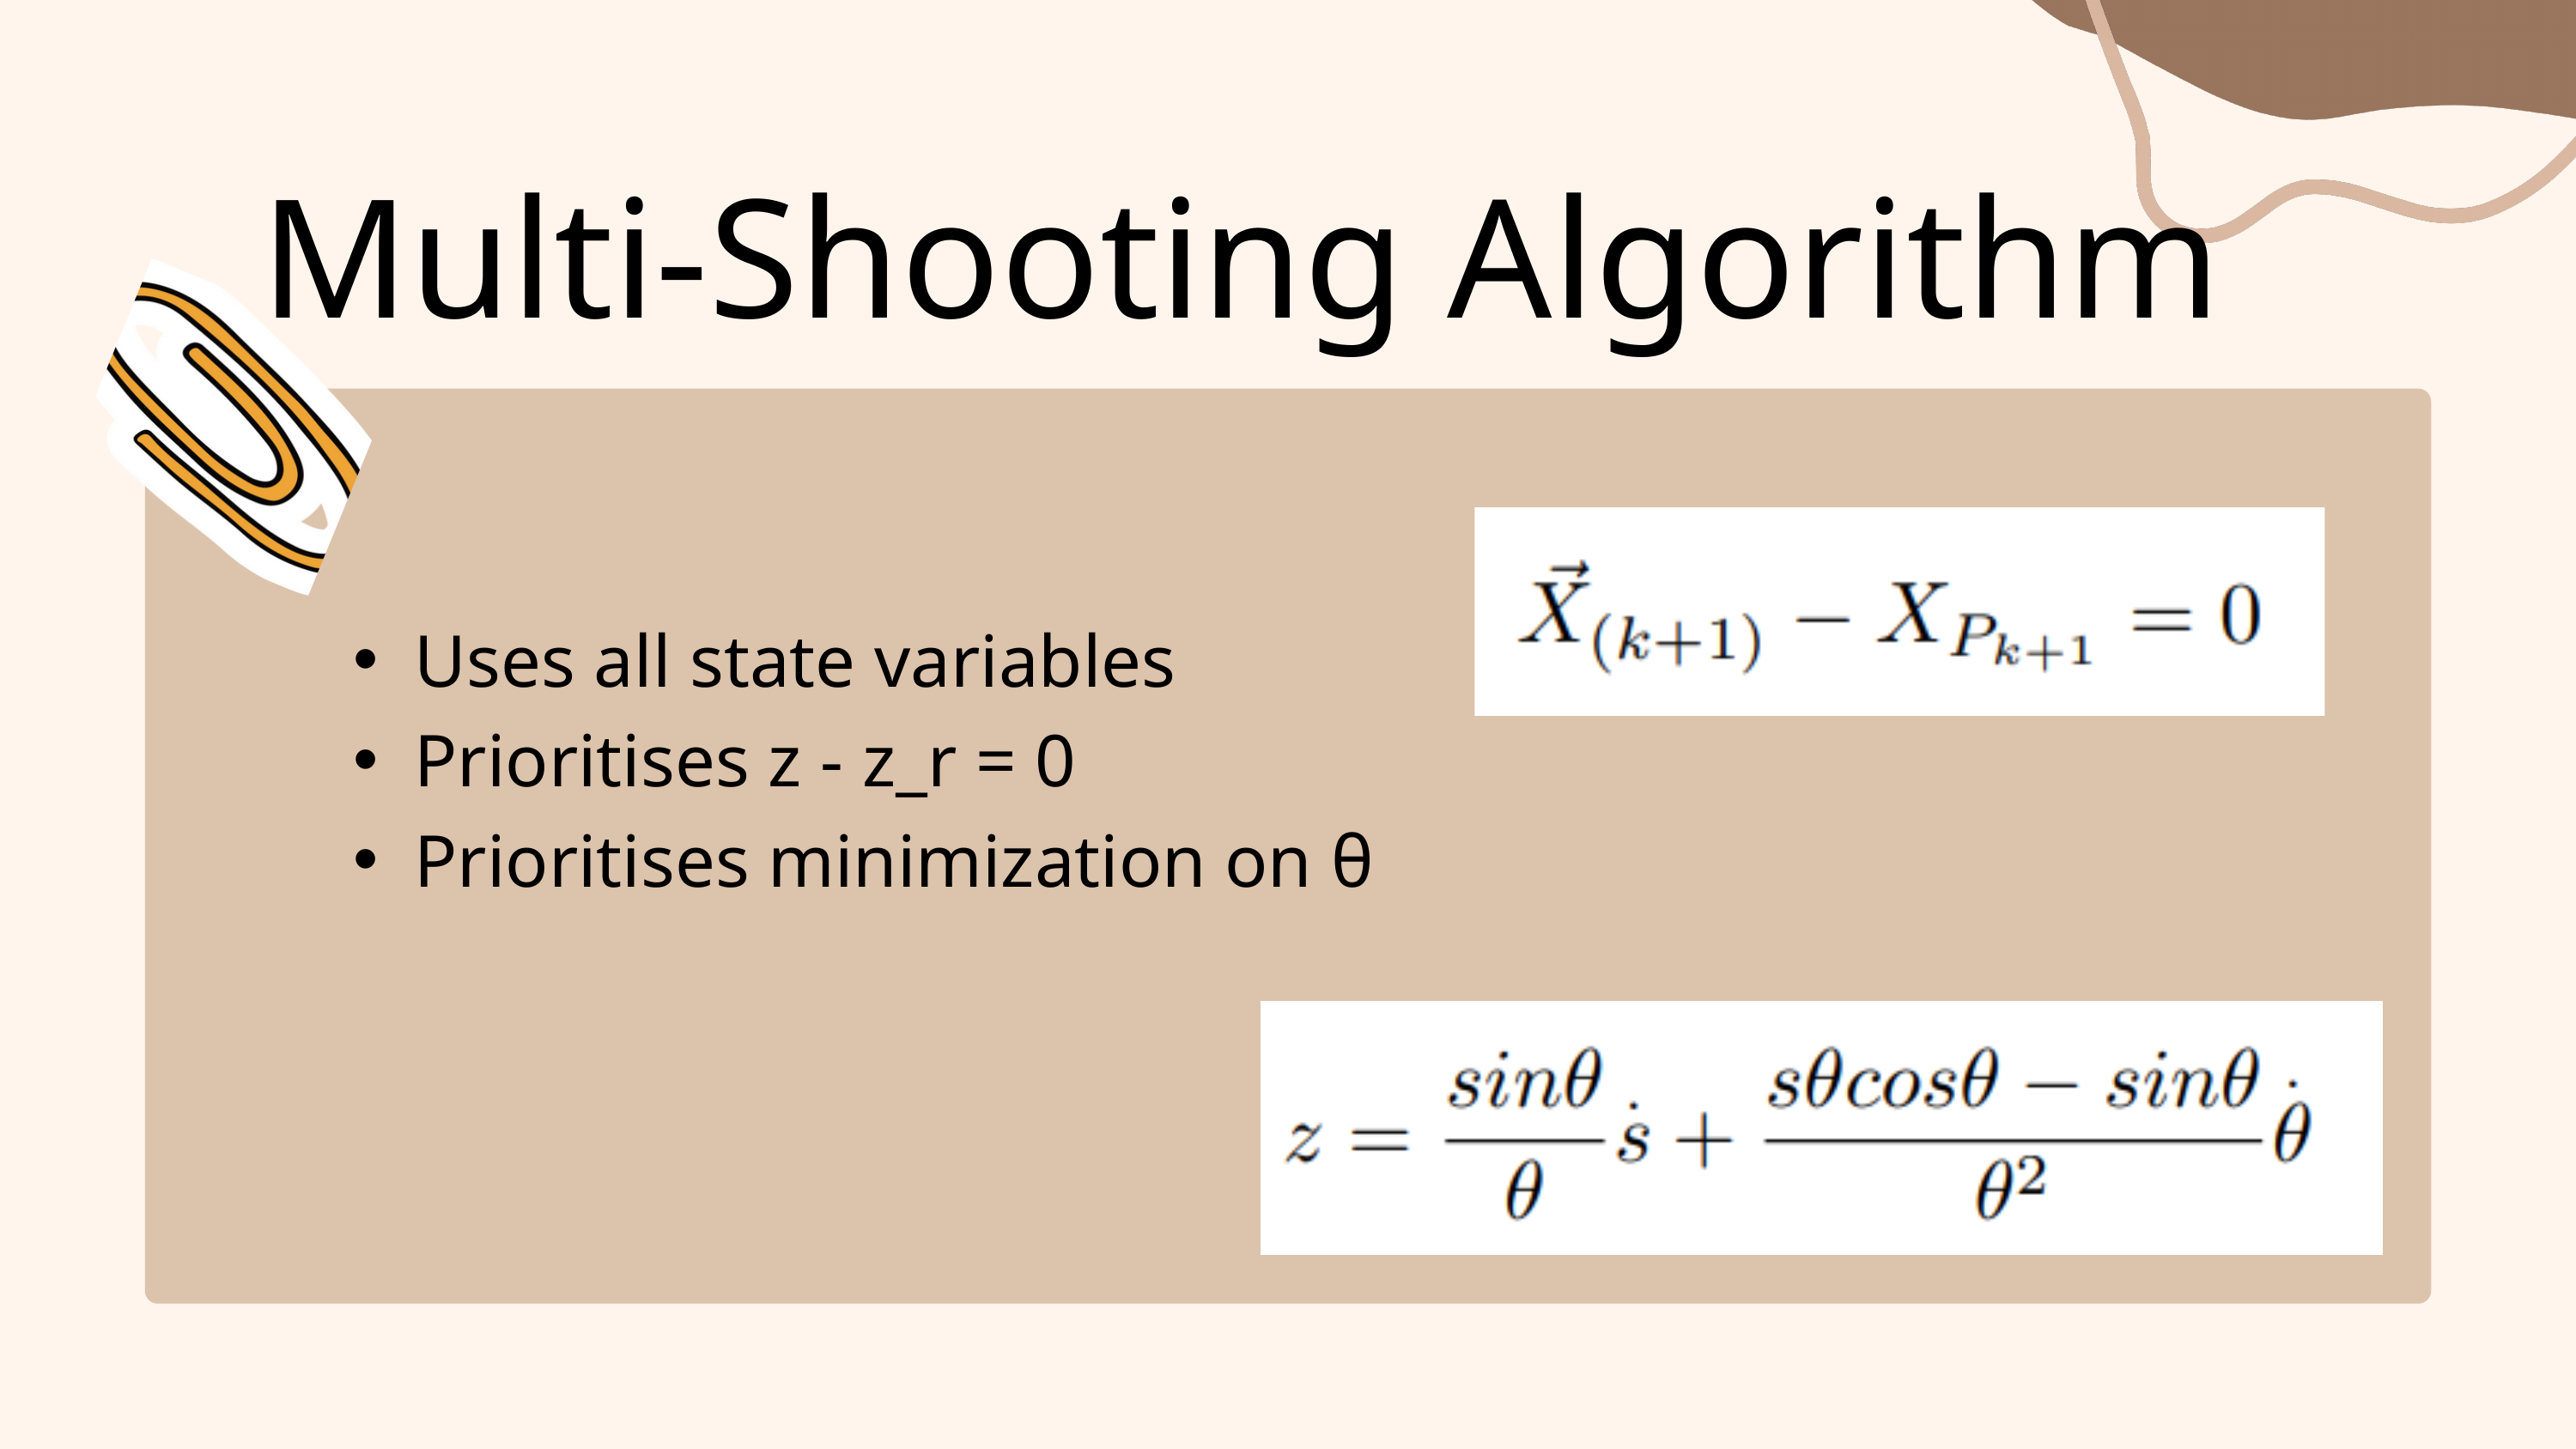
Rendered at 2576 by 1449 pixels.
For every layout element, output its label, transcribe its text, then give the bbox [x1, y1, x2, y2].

text_box [55, 312, 404, 528]
text_box Multi-Shooting Algorithm [130, 120, 2354, 351]
text_box [2069, 0, 2576, 244]
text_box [144, 388, 2432, 1304]
text_box [2008, 0, 2069, 120]
